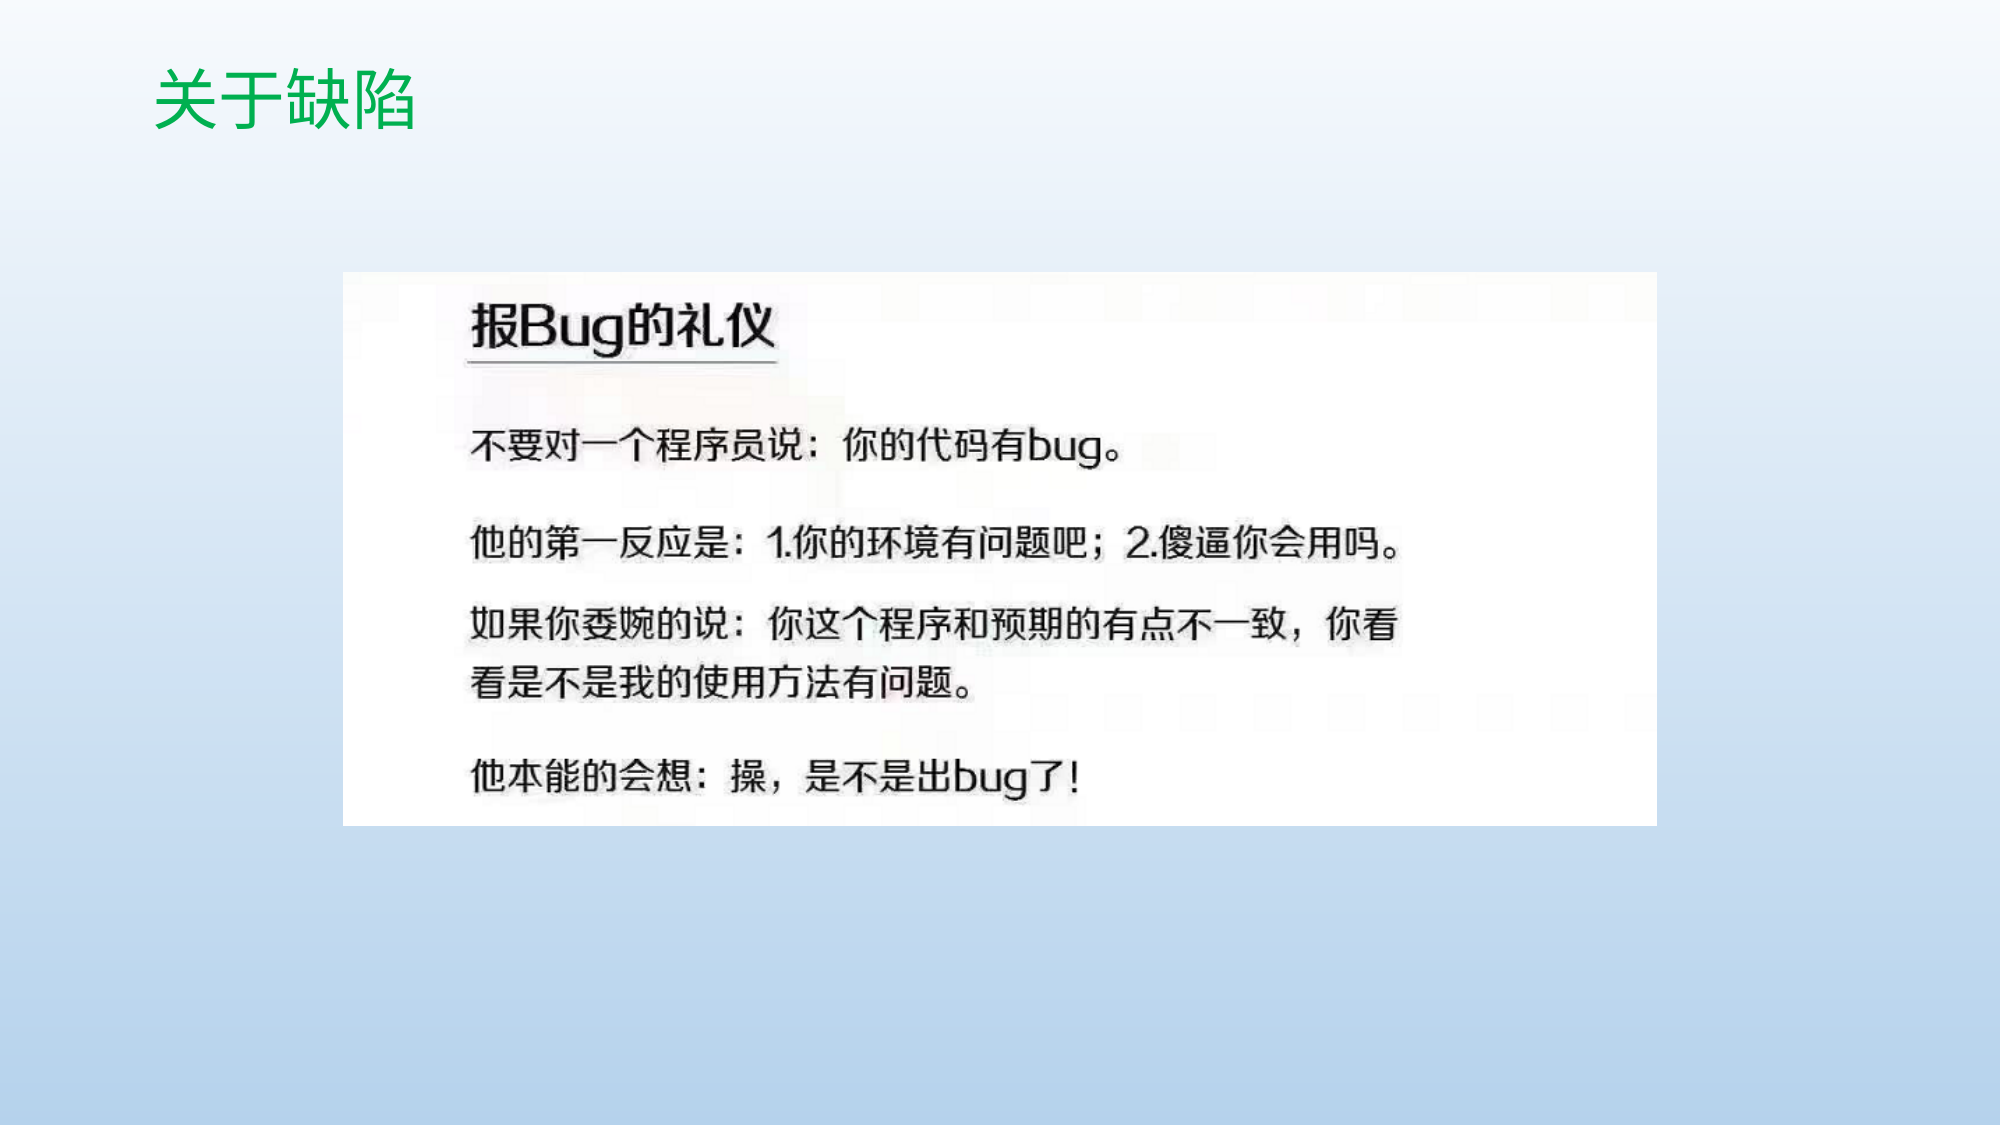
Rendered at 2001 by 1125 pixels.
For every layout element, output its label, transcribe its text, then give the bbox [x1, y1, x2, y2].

title 关于缺陷 [137, 59, 1863, 278]
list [343, 272, 1657, 826]
